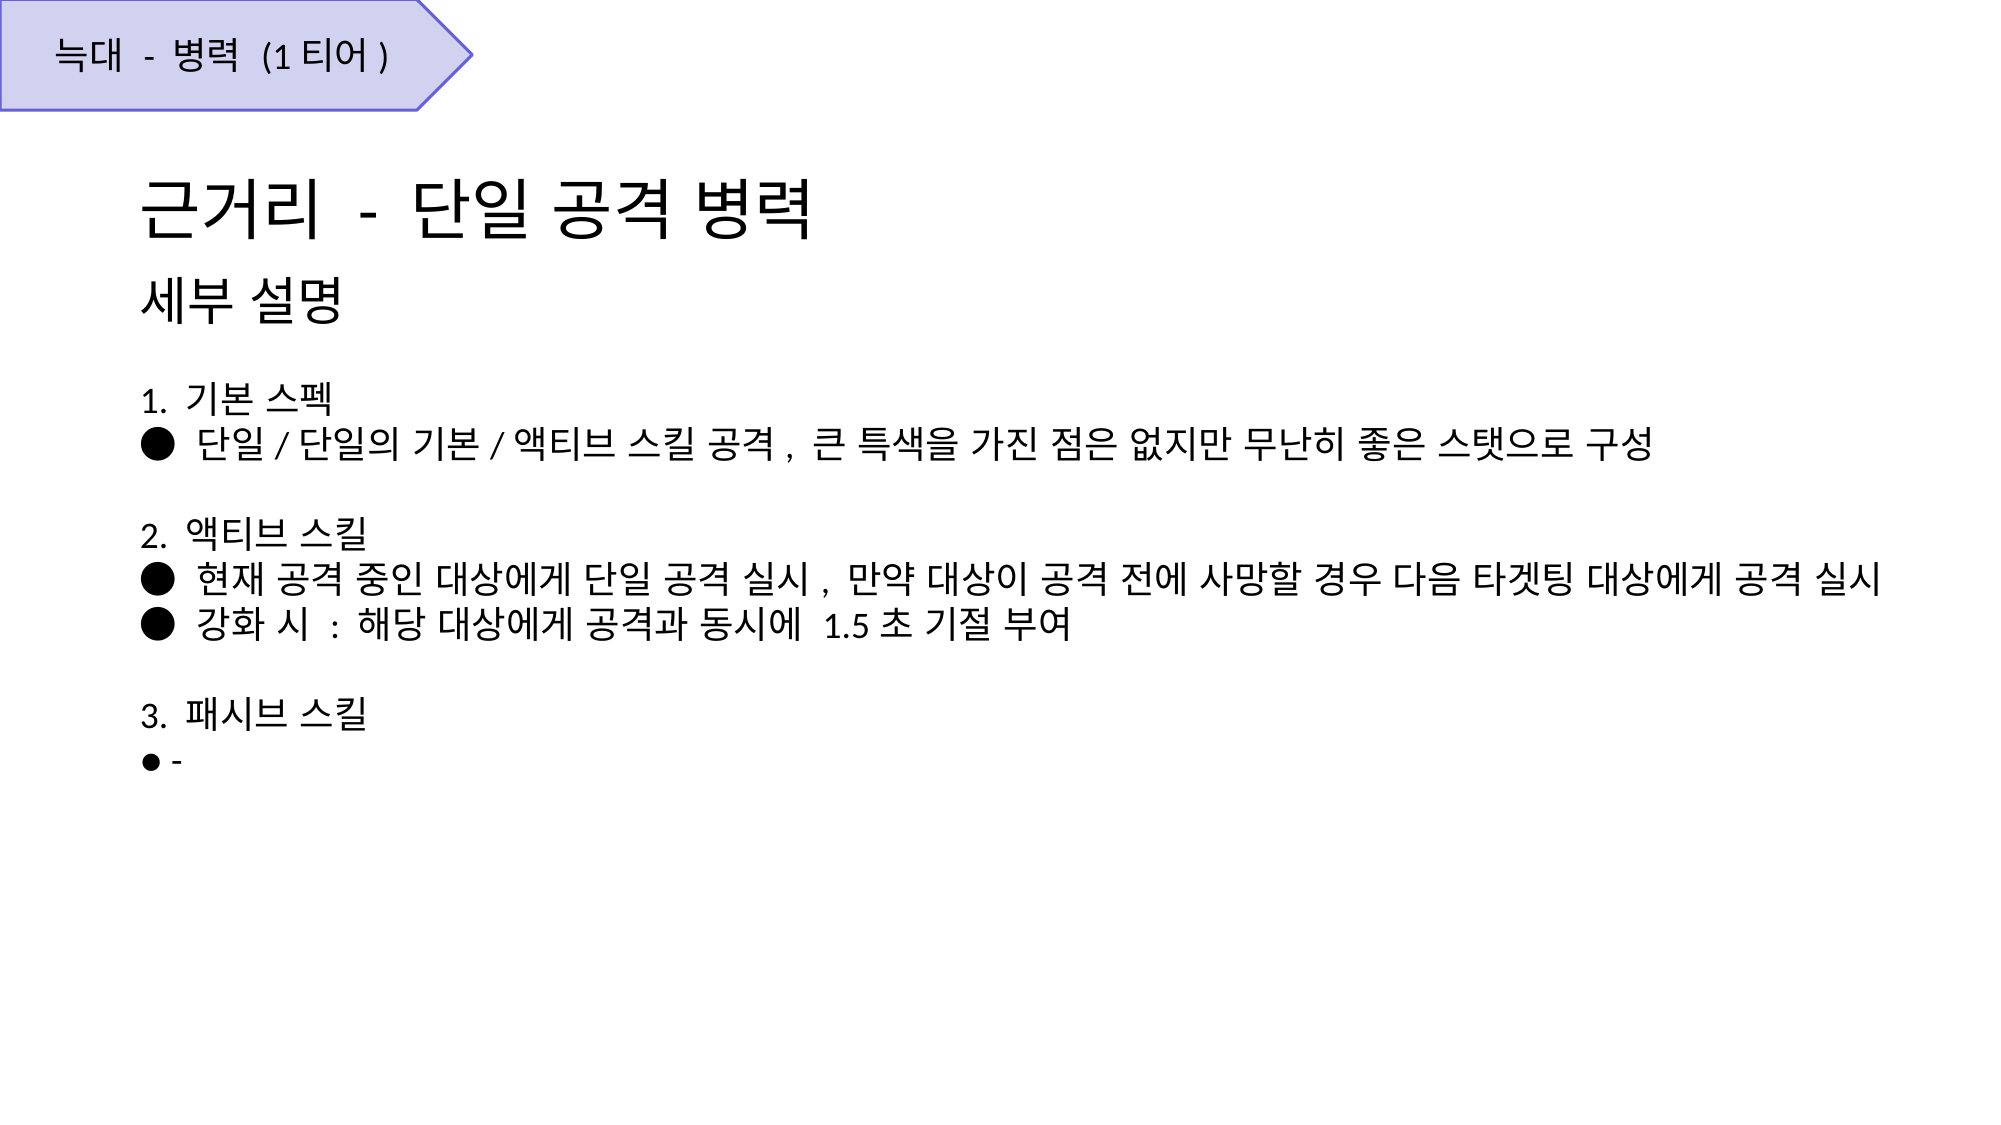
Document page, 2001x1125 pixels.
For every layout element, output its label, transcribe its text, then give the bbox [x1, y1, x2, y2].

text_box 늑대 - 병력 (1티어) [0, 0, 474, 112]
text_box 세부 설명 1. 기본 스펙 ● 단일/단일의 기본/액티브 스킬 공격, 큰 특색을 가진 점은 없지만 무난히 좋은 스탯으로 구성 2. 액티브 스킬 ● 현재 공격 중인 대상에게 단일 공격 실시, 만약 대상이 공격 전에 사망할 경우 다음 타겟팅 대상에게 공격 실시 ● 강화 시 : 해당 대상에게 공격과 동시에 1.5초 기절 부여 3. 패시브 스킬 ● - [125, 261, 2000, 789]
text_box 근거리 - 단일 공격 병력 [125, 160, 1342, 255]
